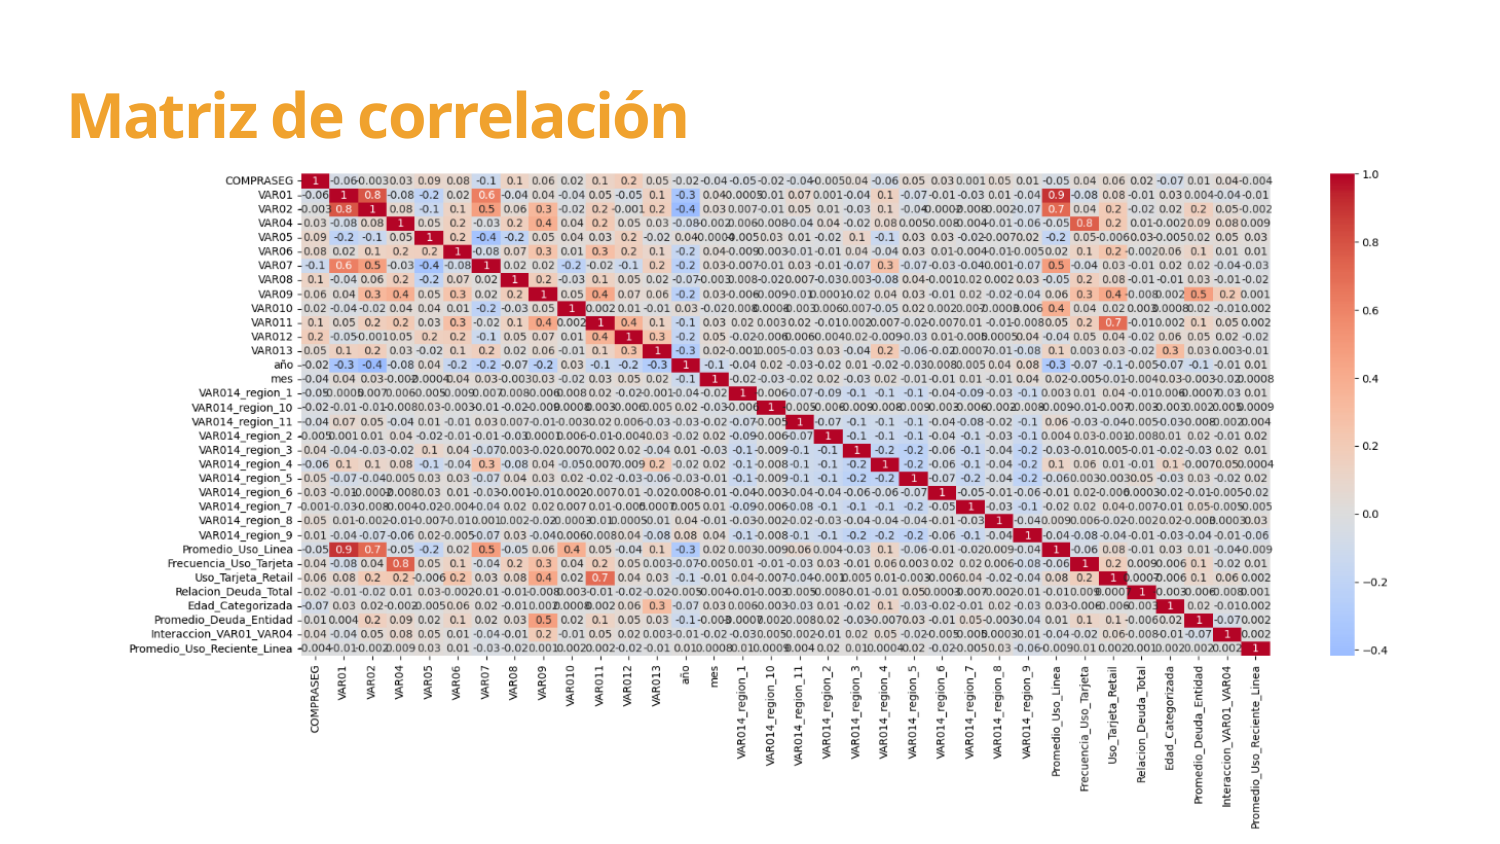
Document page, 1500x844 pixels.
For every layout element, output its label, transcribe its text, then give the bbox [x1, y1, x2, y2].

title Matriz de correlación [51, 72, 1449, 167]
picture [101, 166, 1399, 844]
